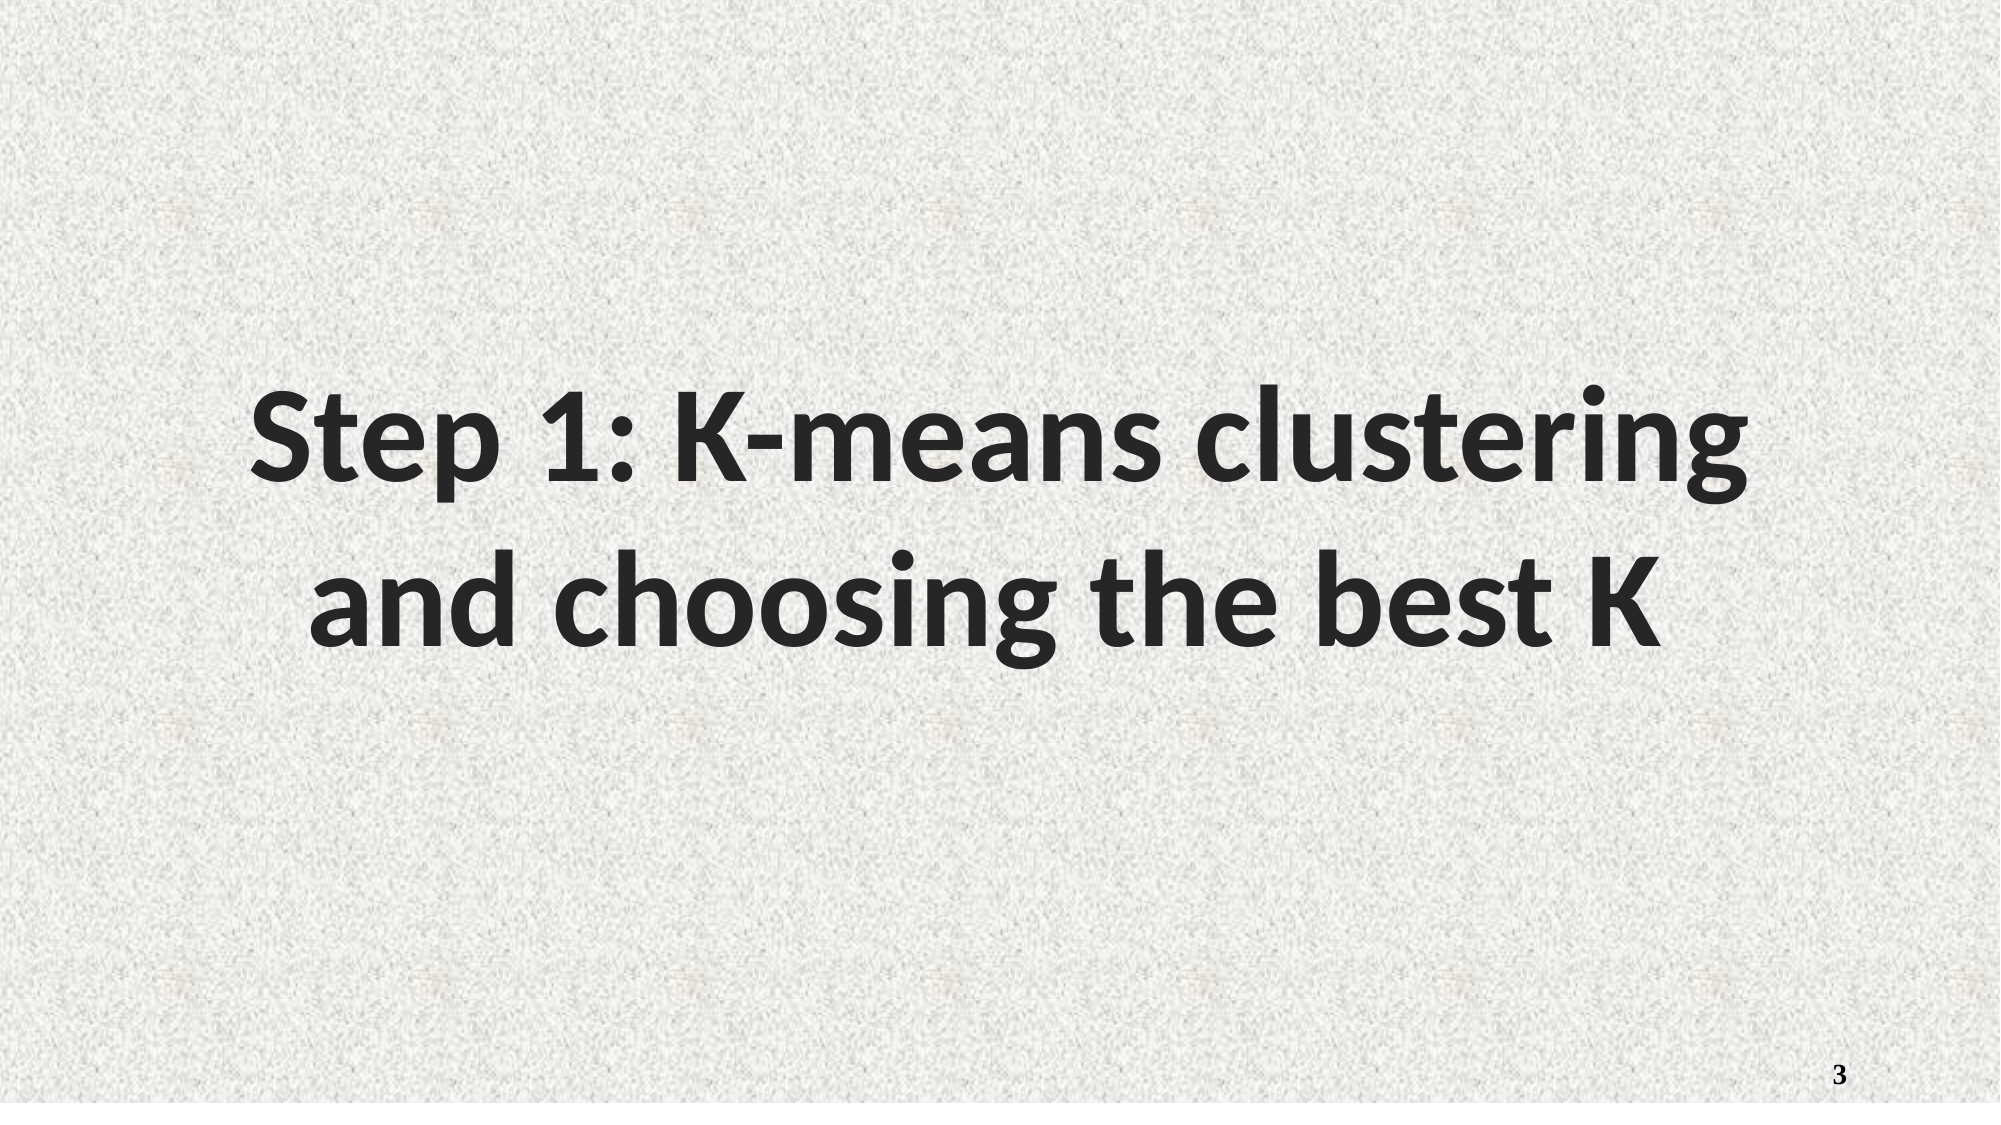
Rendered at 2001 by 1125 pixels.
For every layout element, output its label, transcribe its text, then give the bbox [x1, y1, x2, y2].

text_box Step 1: K-means clustering and choosing the best K [188, 336, 1812, 682]
text_box [0, 0, 2000, 1104]
slide_number 3 [1412, 1042, 1863, 1103]
